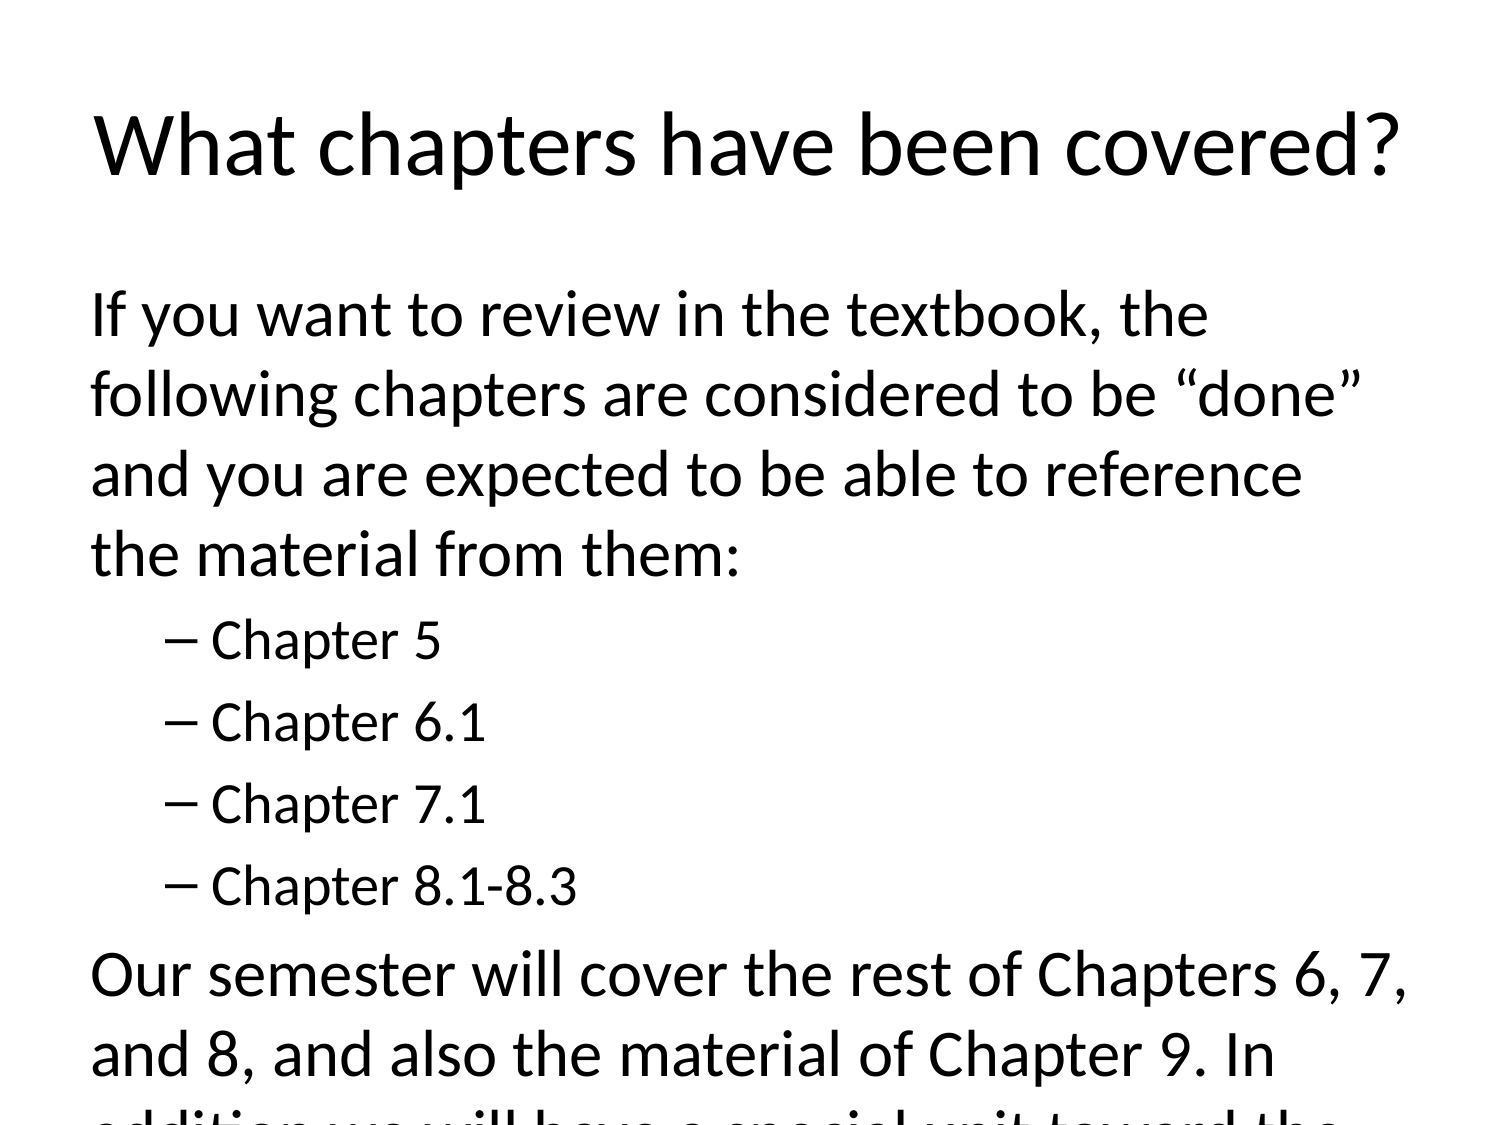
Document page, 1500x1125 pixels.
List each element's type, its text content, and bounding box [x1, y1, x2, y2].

title What chapters have been covered? [75, 45, 1425, 233]
list If you want to review in the textbook, the following chapters are considered to be “done” and you are expected to be able to reference the material from them: Chapter 5 Chapter 6.1 Chapter 7.1 Chapter 8.1-8.3 Our semester will cover the rest of Chapters 6, 7, and 8, and also the material of Chapter 9. In addition we will have a special unit toward the end of the semester where we cover some material not in the textbook aside from brief mentions in Chapter 1 (designing statistical experiments). [75, 262, 1425, 1005]
